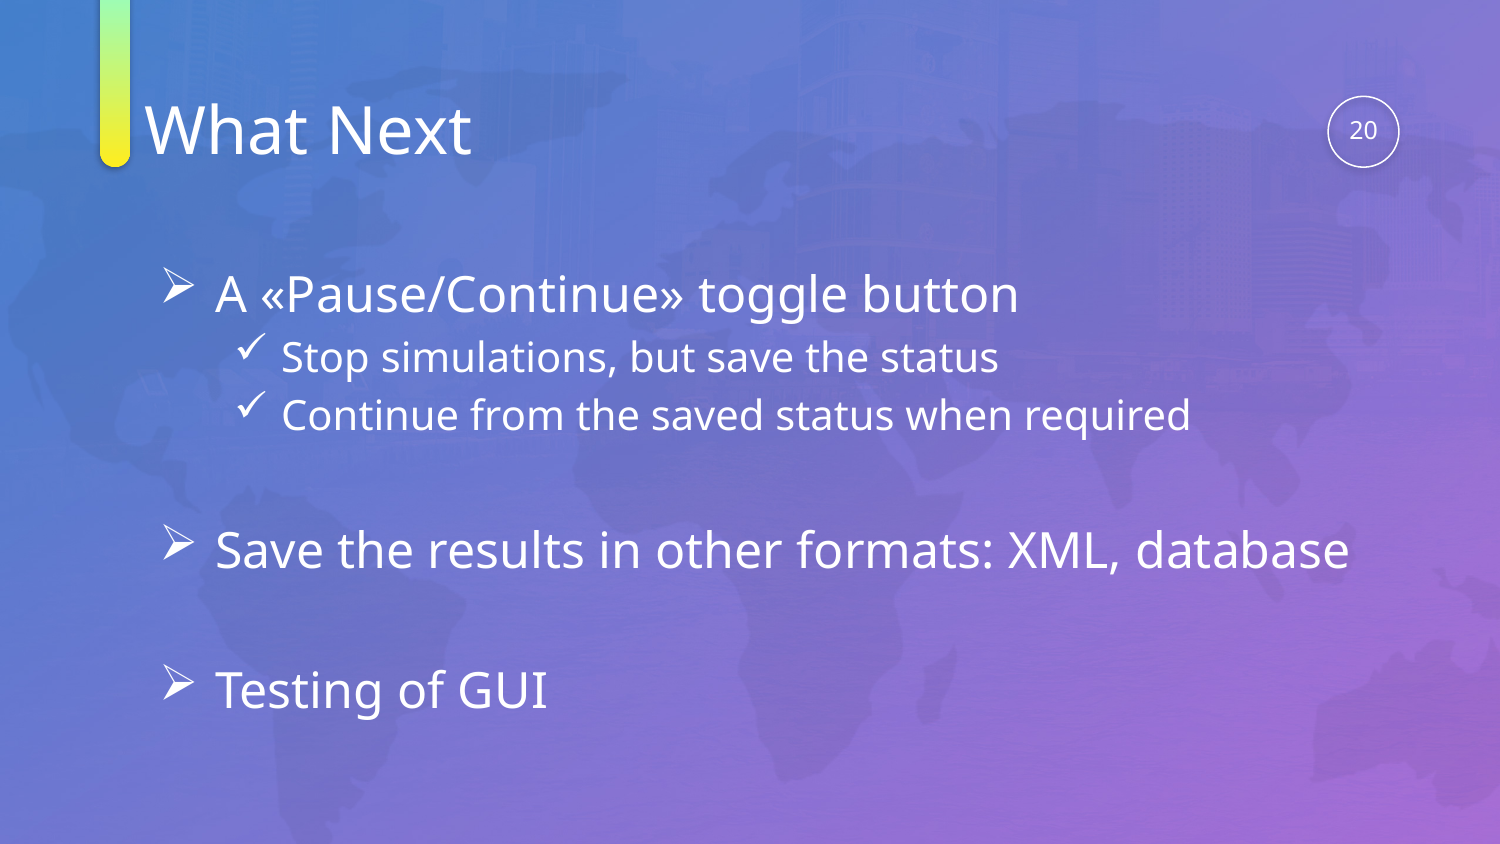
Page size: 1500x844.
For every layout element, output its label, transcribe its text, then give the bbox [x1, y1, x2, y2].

slide_number 20 [1339, 109, 1388, 155]
text_box A «Pause/Continue» toggle button Stop simulations, but save the status Continue from the saved status when required Save the results in other formats: XML, database Testing of GUI [144, 254, 1453, 726]
picture [0, 0, 1500, 844]
text_box What Next [144, 100, 1234, 169]
